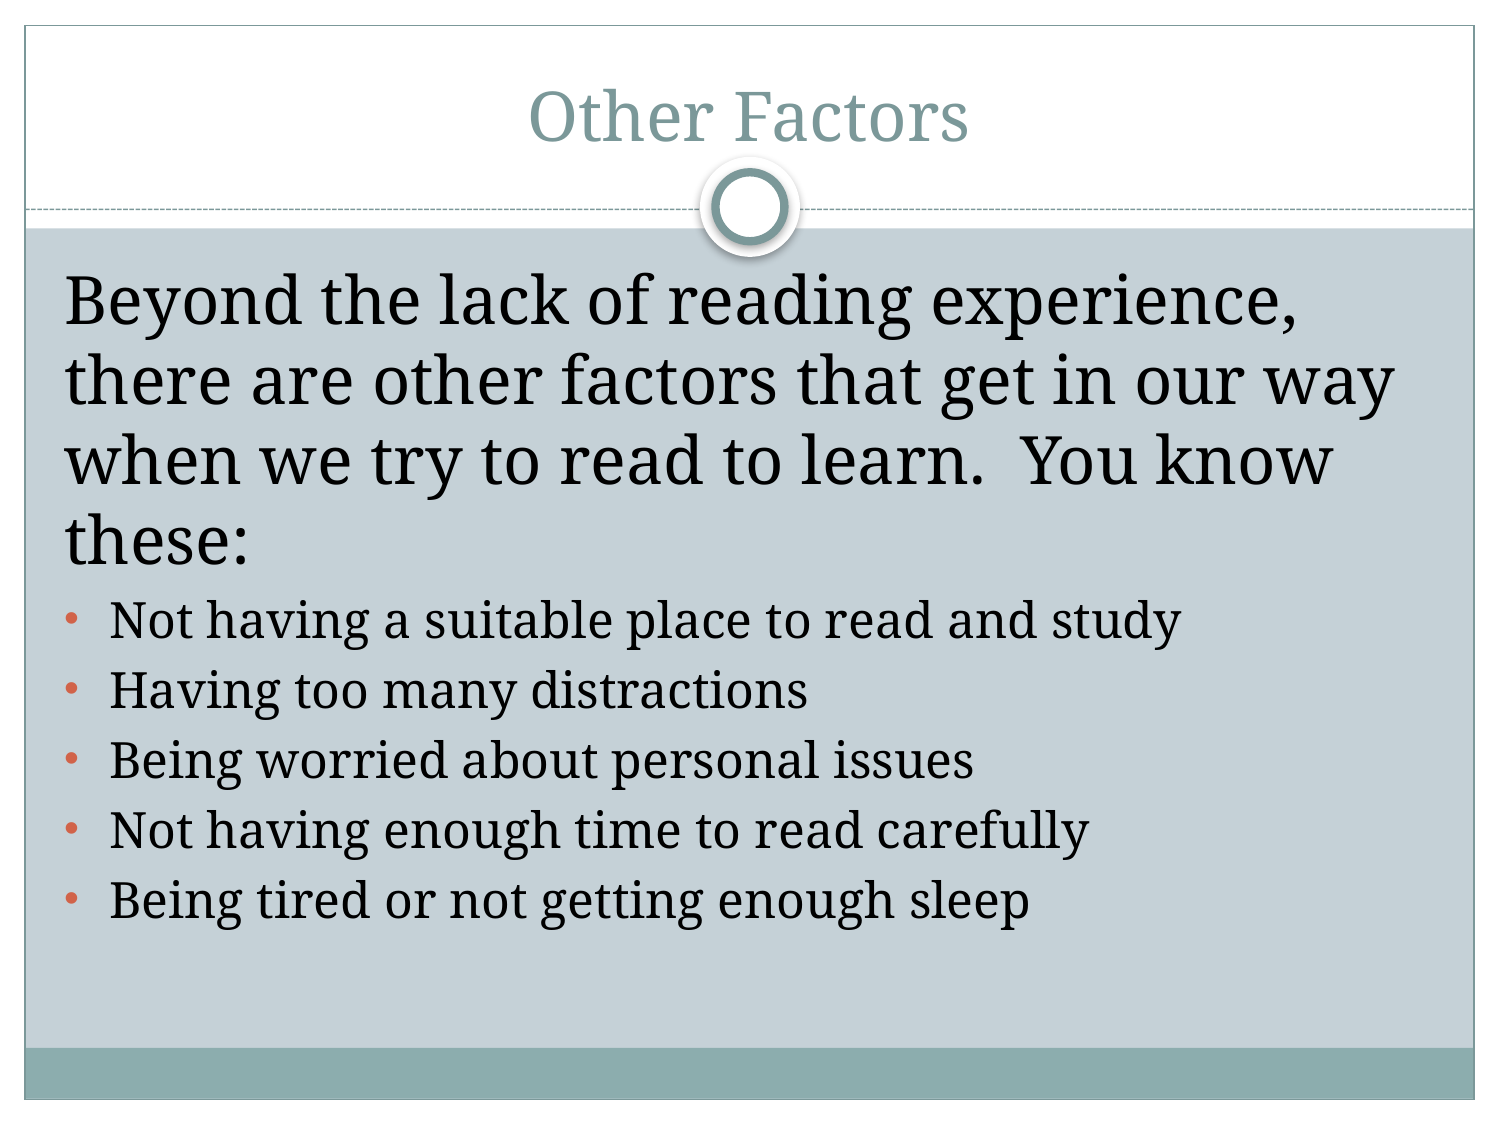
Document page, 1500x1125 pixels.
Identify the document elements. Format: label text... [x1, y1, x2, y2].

list Beyond the lack of reading experience, there are other factors that get in our way when we try to read to learn. You know these: Not having a suitable place to read and study Having too many distractions Being worried about personal issues Not having enough time to read carefully Being tired or not getting enough sleep [49, 250, 1445, 1001]
title Other Factors [49, 37, 1450, 163]
